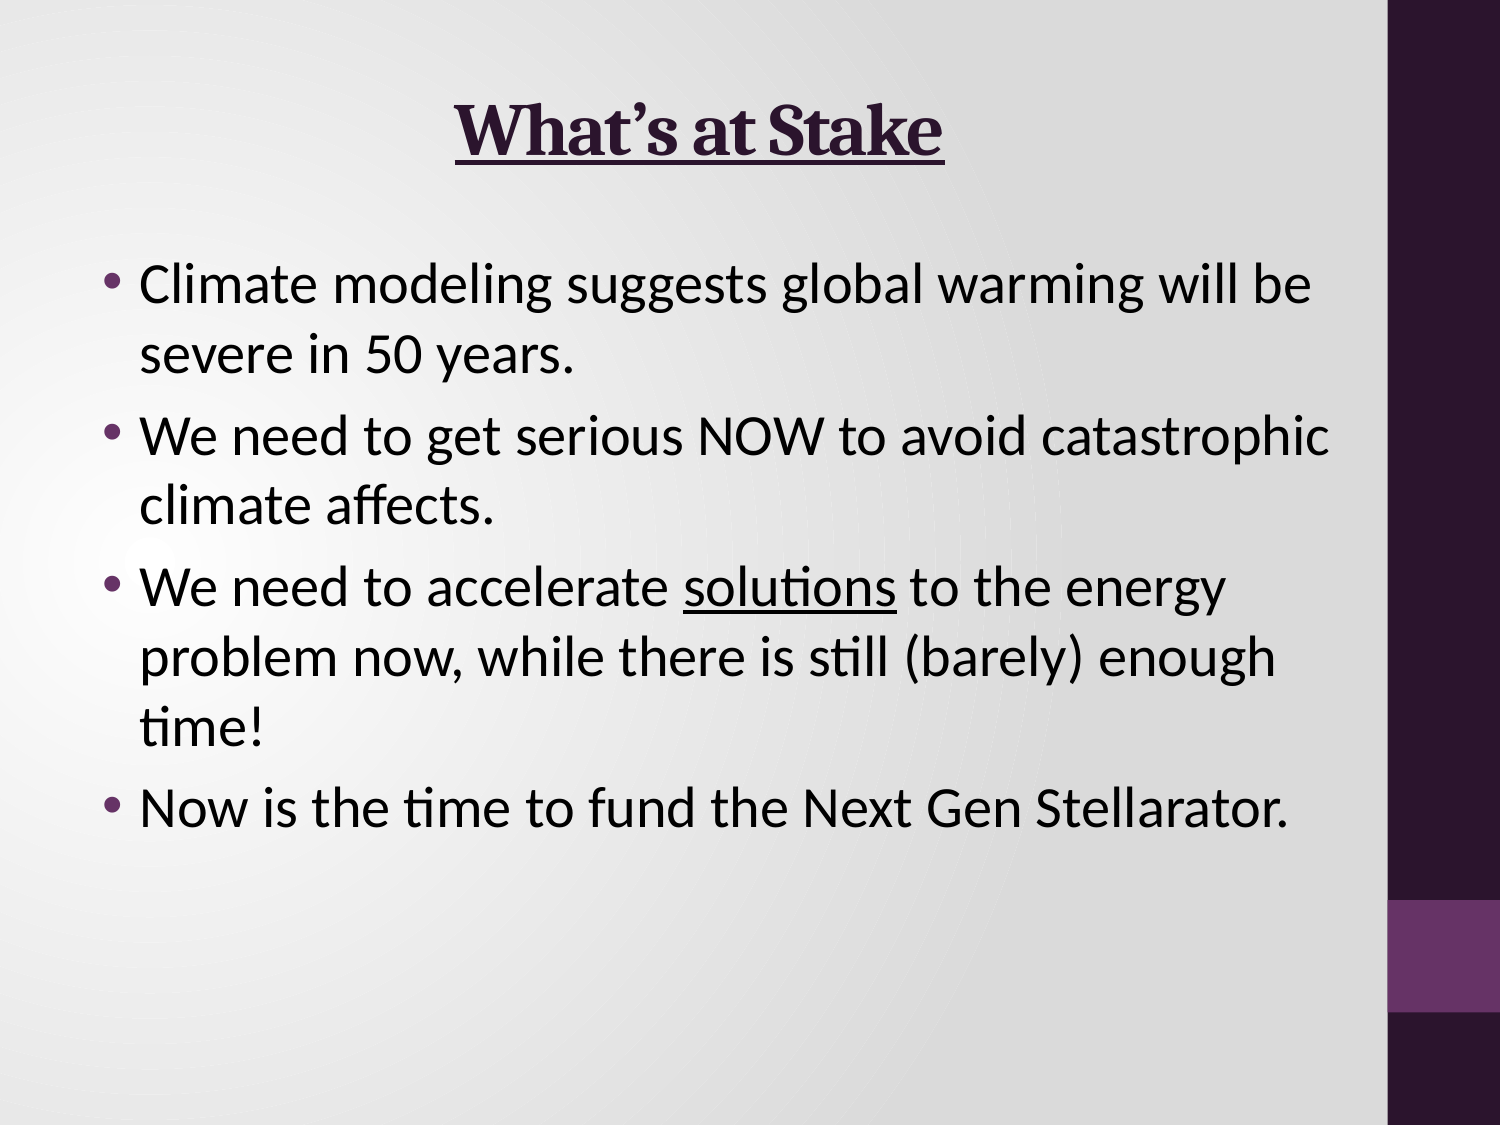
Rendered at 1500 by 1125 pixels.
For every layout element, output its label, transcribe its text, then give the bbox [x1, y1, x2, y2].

list Climate modeling suggests global warming will be severe in 50 years. We need to get serious NOW to avoid catastrophic climate affects. We need to accelerate solutions to the energy problem now, while there is still (barely) enough time! Now is the time to fund the Next Gen Stellarator. [68, 237, 1355, 1026]
title What’s at Stake [75, 31, 1325, 220]
